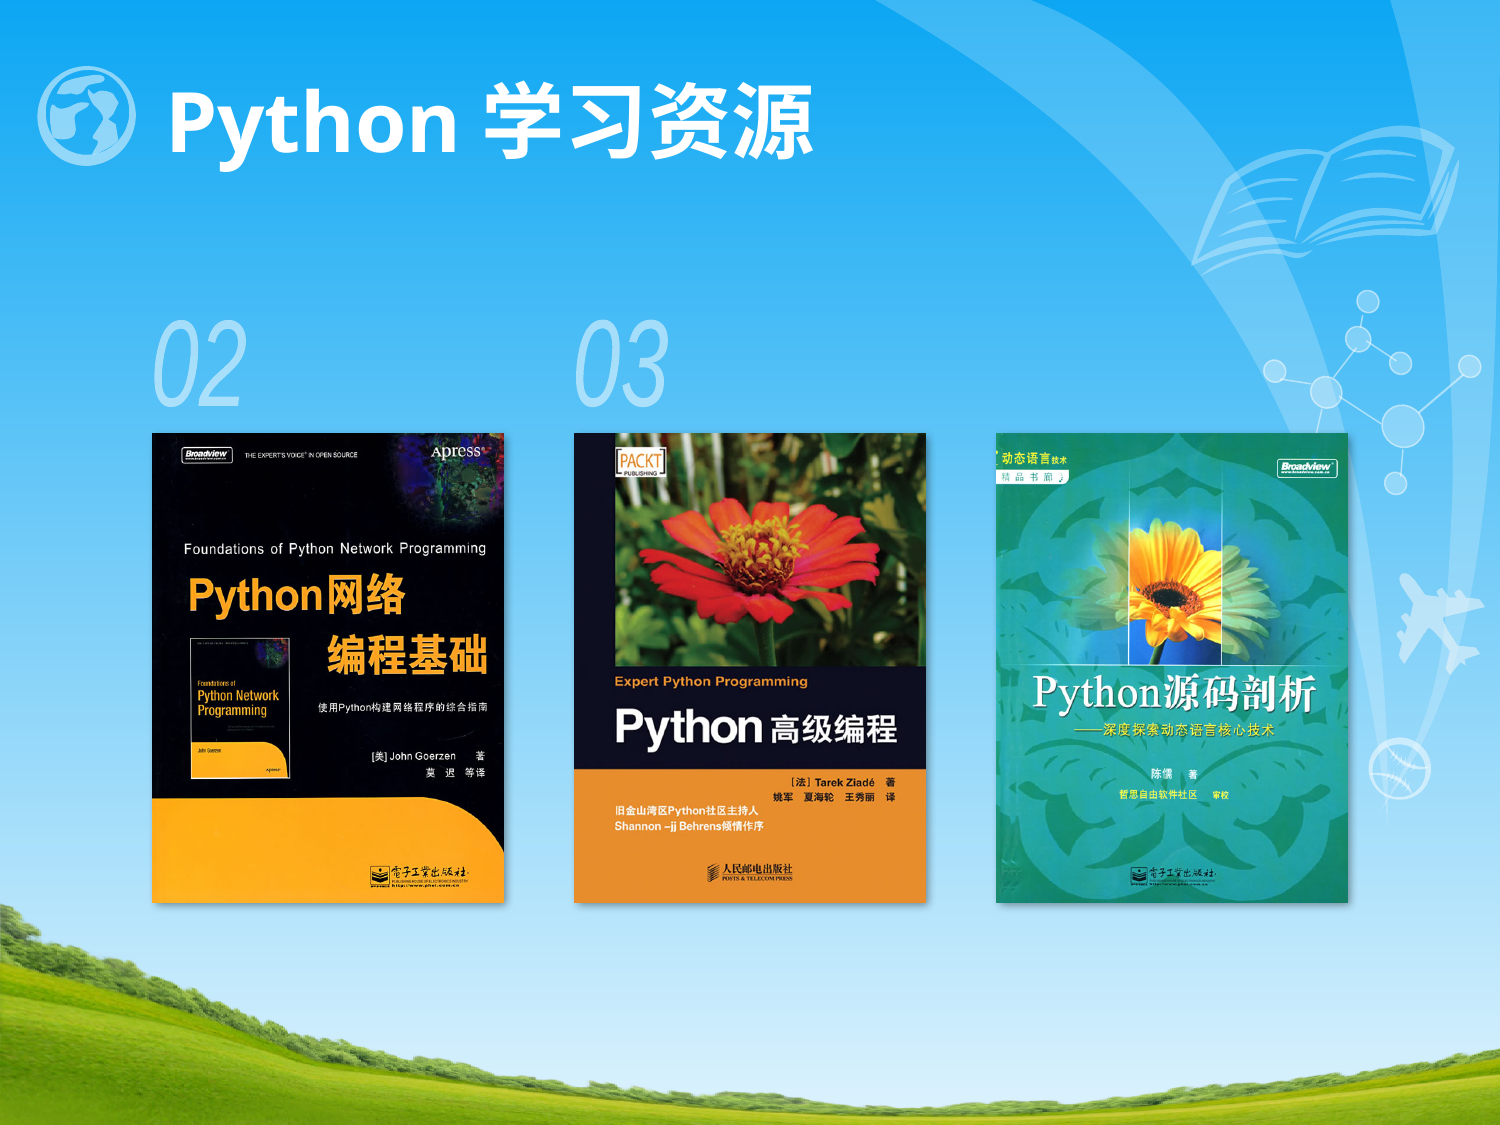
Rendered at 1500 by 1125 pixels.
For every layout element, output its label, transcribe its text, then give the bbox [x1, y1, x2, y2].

title Python学习资源 [149, 24, 1426, 213]
picture [0, 433, 1500, 1125]
